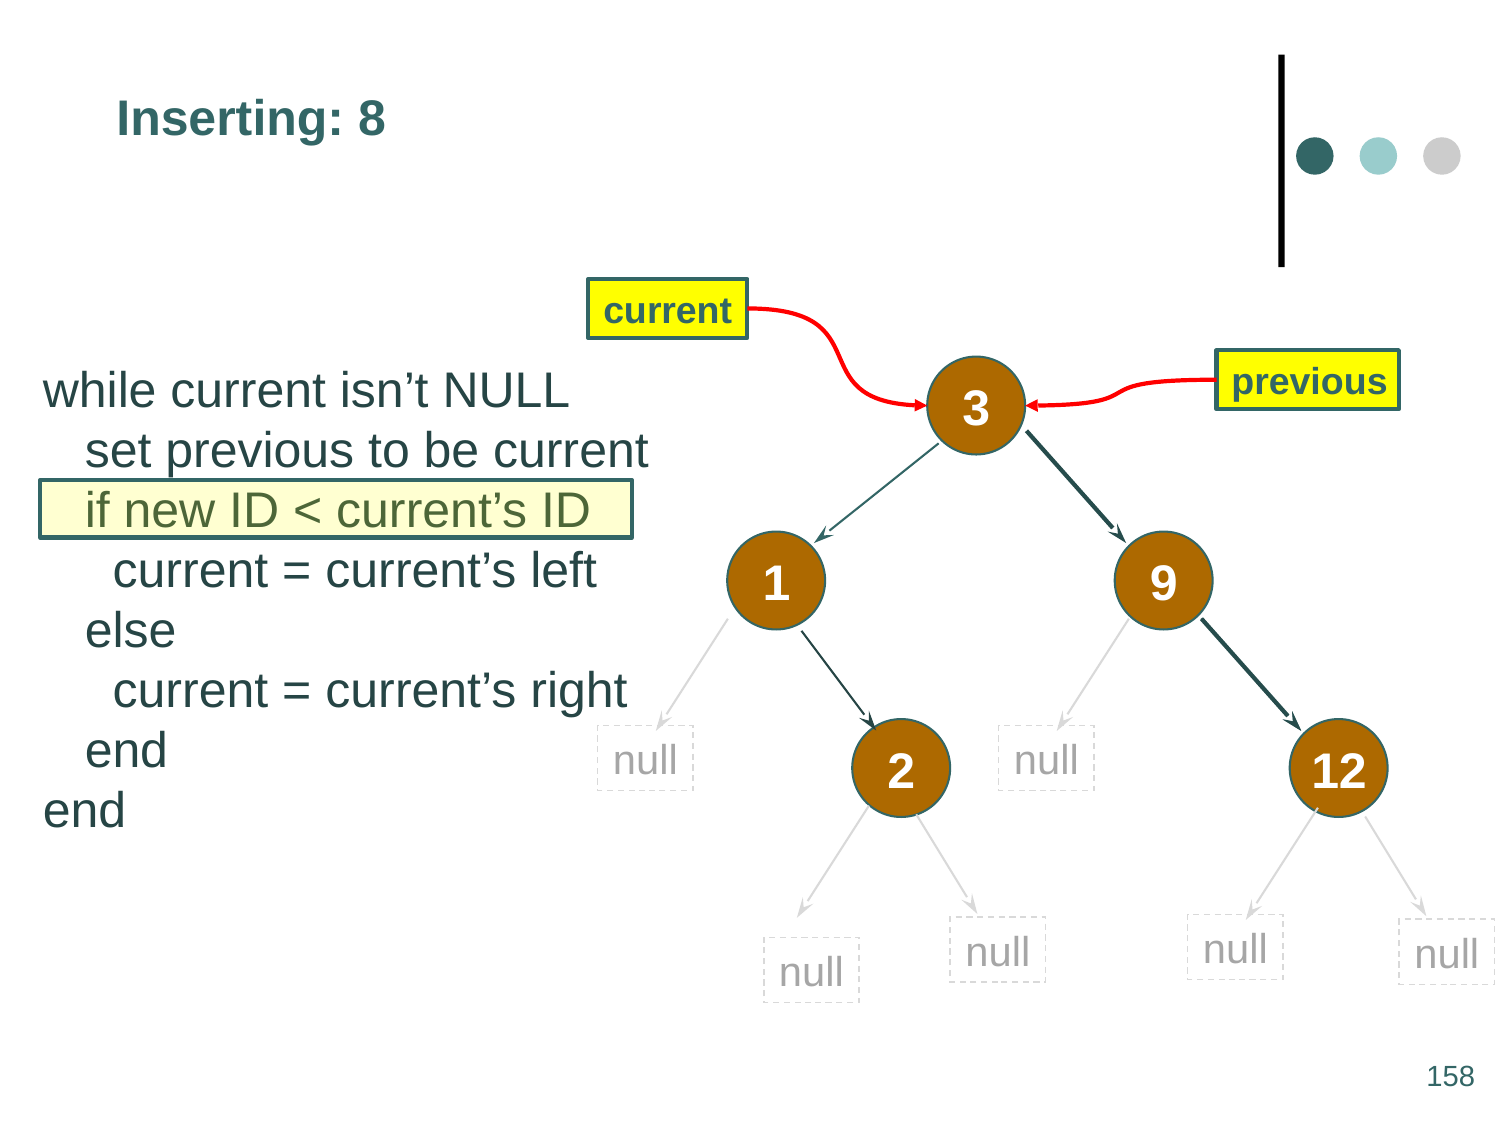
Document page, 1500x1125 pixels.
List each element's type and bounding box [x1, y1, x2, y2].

text_box [588, 278, 1399, 455]
text_box [1399, 919, 1495, 985]
text_box [27, 349, 694, 845]
text_box [796, 897, 814, 918]
slide_number [1411, 1049, 1500, 1125]
text_box [1067, 618, 1129, 715]
text_box [801, 630, 865, 715]
text_box [1187, 899, 1284, 980]
text_box [727, 531, 826, 630]
text_box [763, 937, 860, 1003]
text_box [829, 443, 939, 531]
text_box [101, 78, 402, 154]
text_box [961, 893, 978, 915]
text_box [813, 525, 834, 544]
text_box [1410, 895, 1427, 917]
text_box [1201, 618, 1289, 717]
text_box [1365, 816, 1417, 900]
text_box [1114, 531, 1213, 630]
text_box [1026, 430, 1114, 529]
text_box [998, 710, 1095, 791]
text_box [950, 917, 1046, 983]
text_box [1256, 711, 1388, 904]
text_box [807, 710, 968, 902]
text_box [1107, 523, 1127, 544]
text_box [666, 618, 729, 715]
